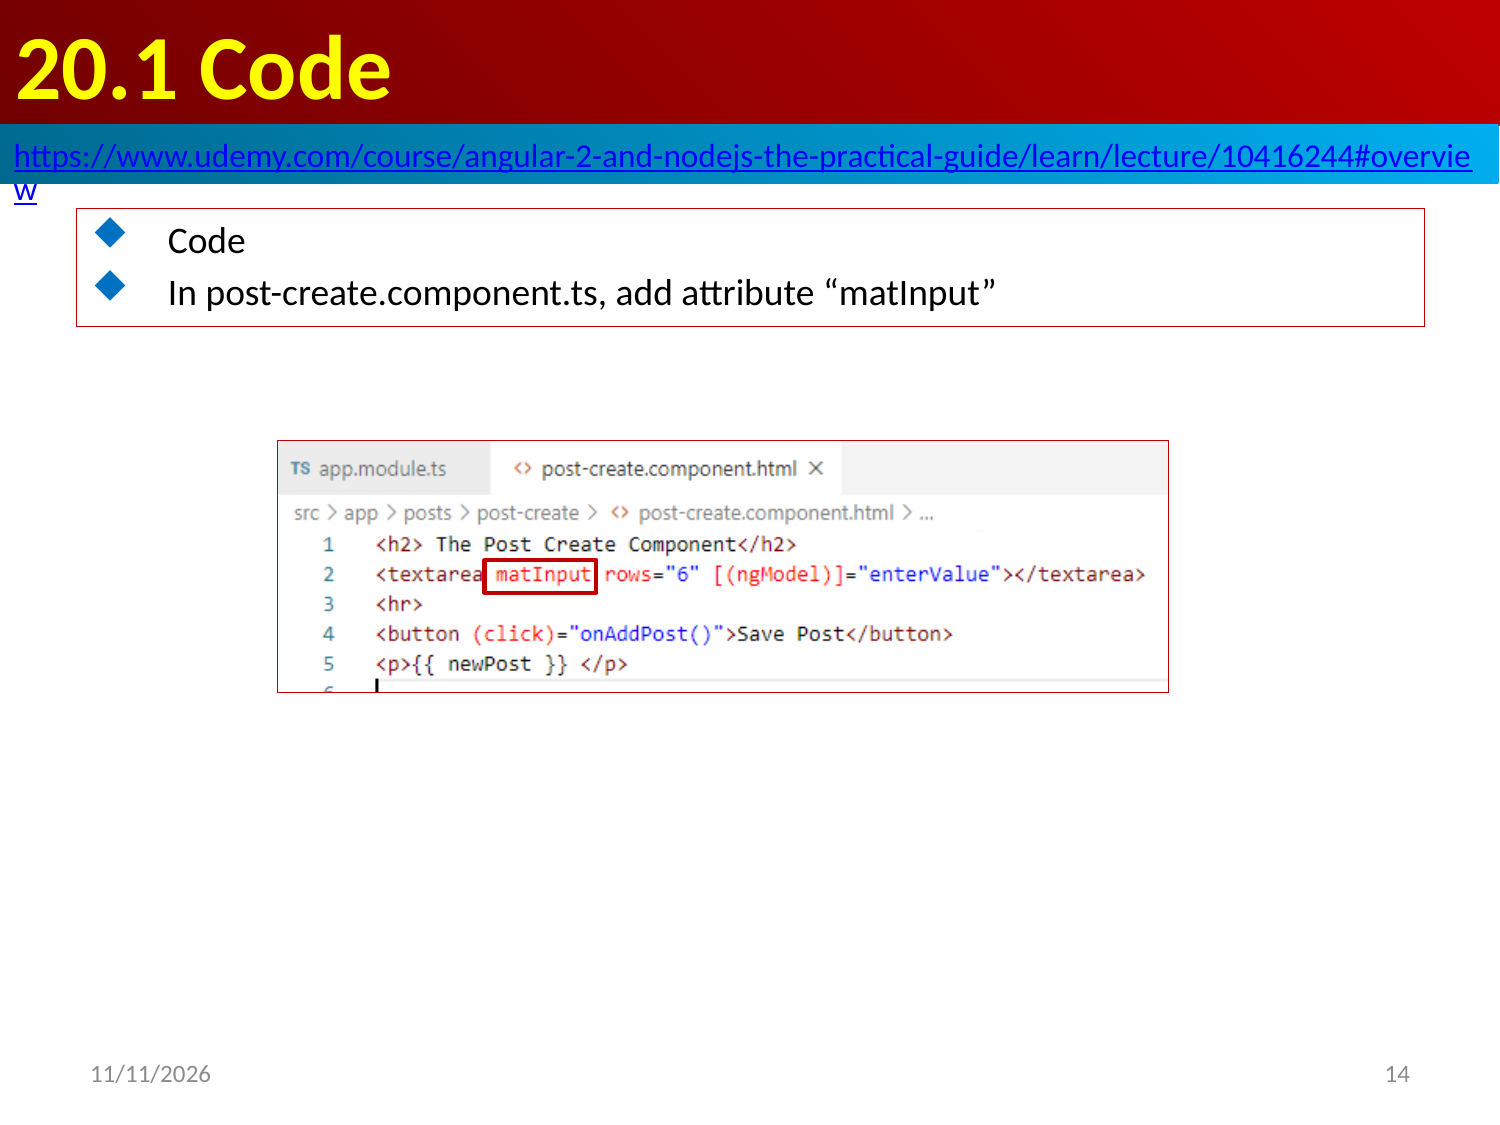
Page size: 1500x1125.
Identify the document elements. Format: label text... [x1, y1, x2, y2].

picture [277, 440, 1169, 693]
slide_number 14 [1074, 1042, 1425, 1103]
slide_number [75, 1042, 425, 1103]
subtitle Code In post-create.component.ts, add attribute “matInput” [76, 208, 1425, 327]
text_box https://www.udemy.com/course/angular-2-and-nodejs-the-practical-guide/learn/lecture/10416244#overview [0, 124, 1499, 184]
title 20.1 Code [0, 0, 1500, 126]
